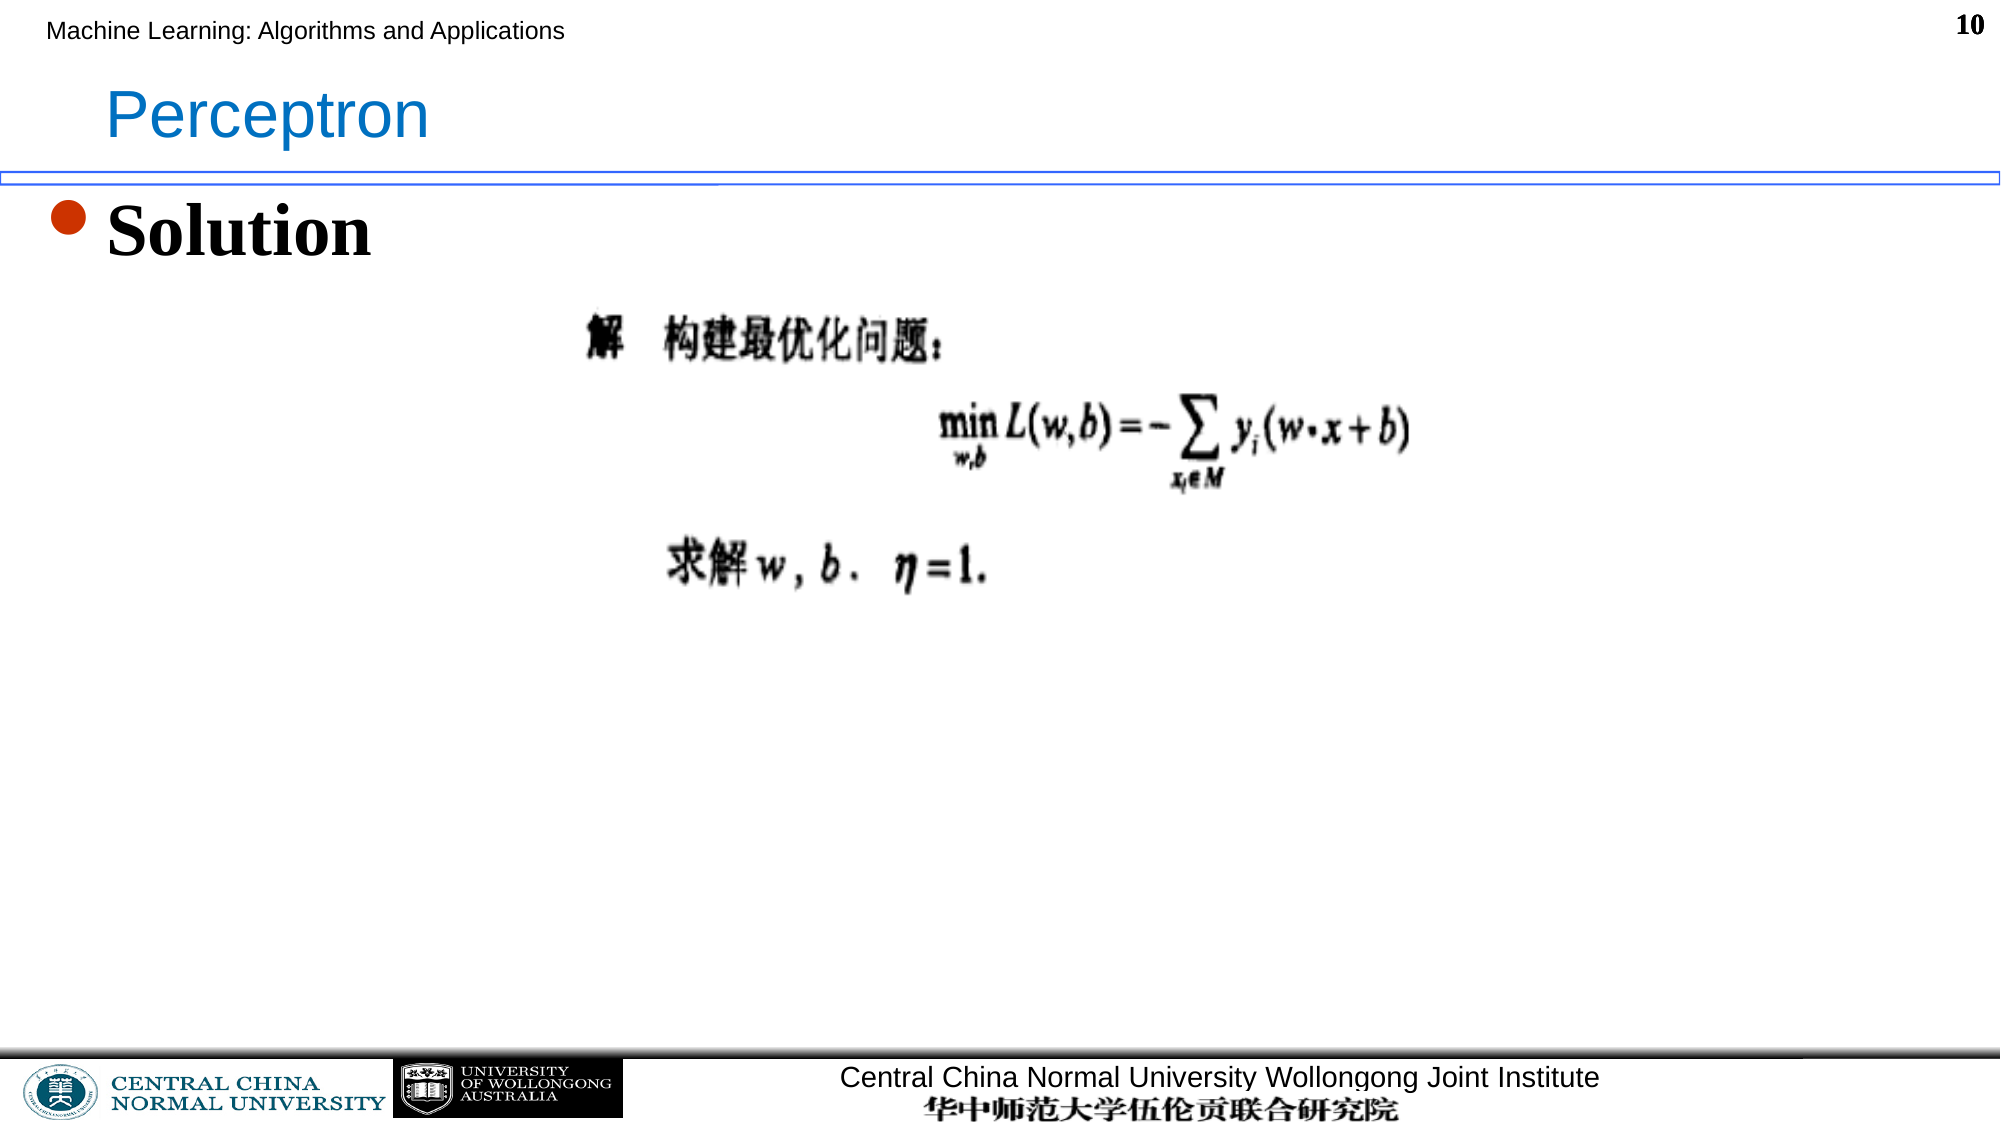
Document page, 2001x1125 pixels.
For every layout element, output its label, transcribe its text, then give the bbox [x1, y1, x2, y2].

list Solution [31, 172, 1846, 296]
title Perceptron [90, 49, 1361, 172]
picture [662, 520, 1001, 604]
picture [560, 278, 1440, 506]
picture [23, 1064, 386, 1120]
picture [393, 1059, 623, 1118]
